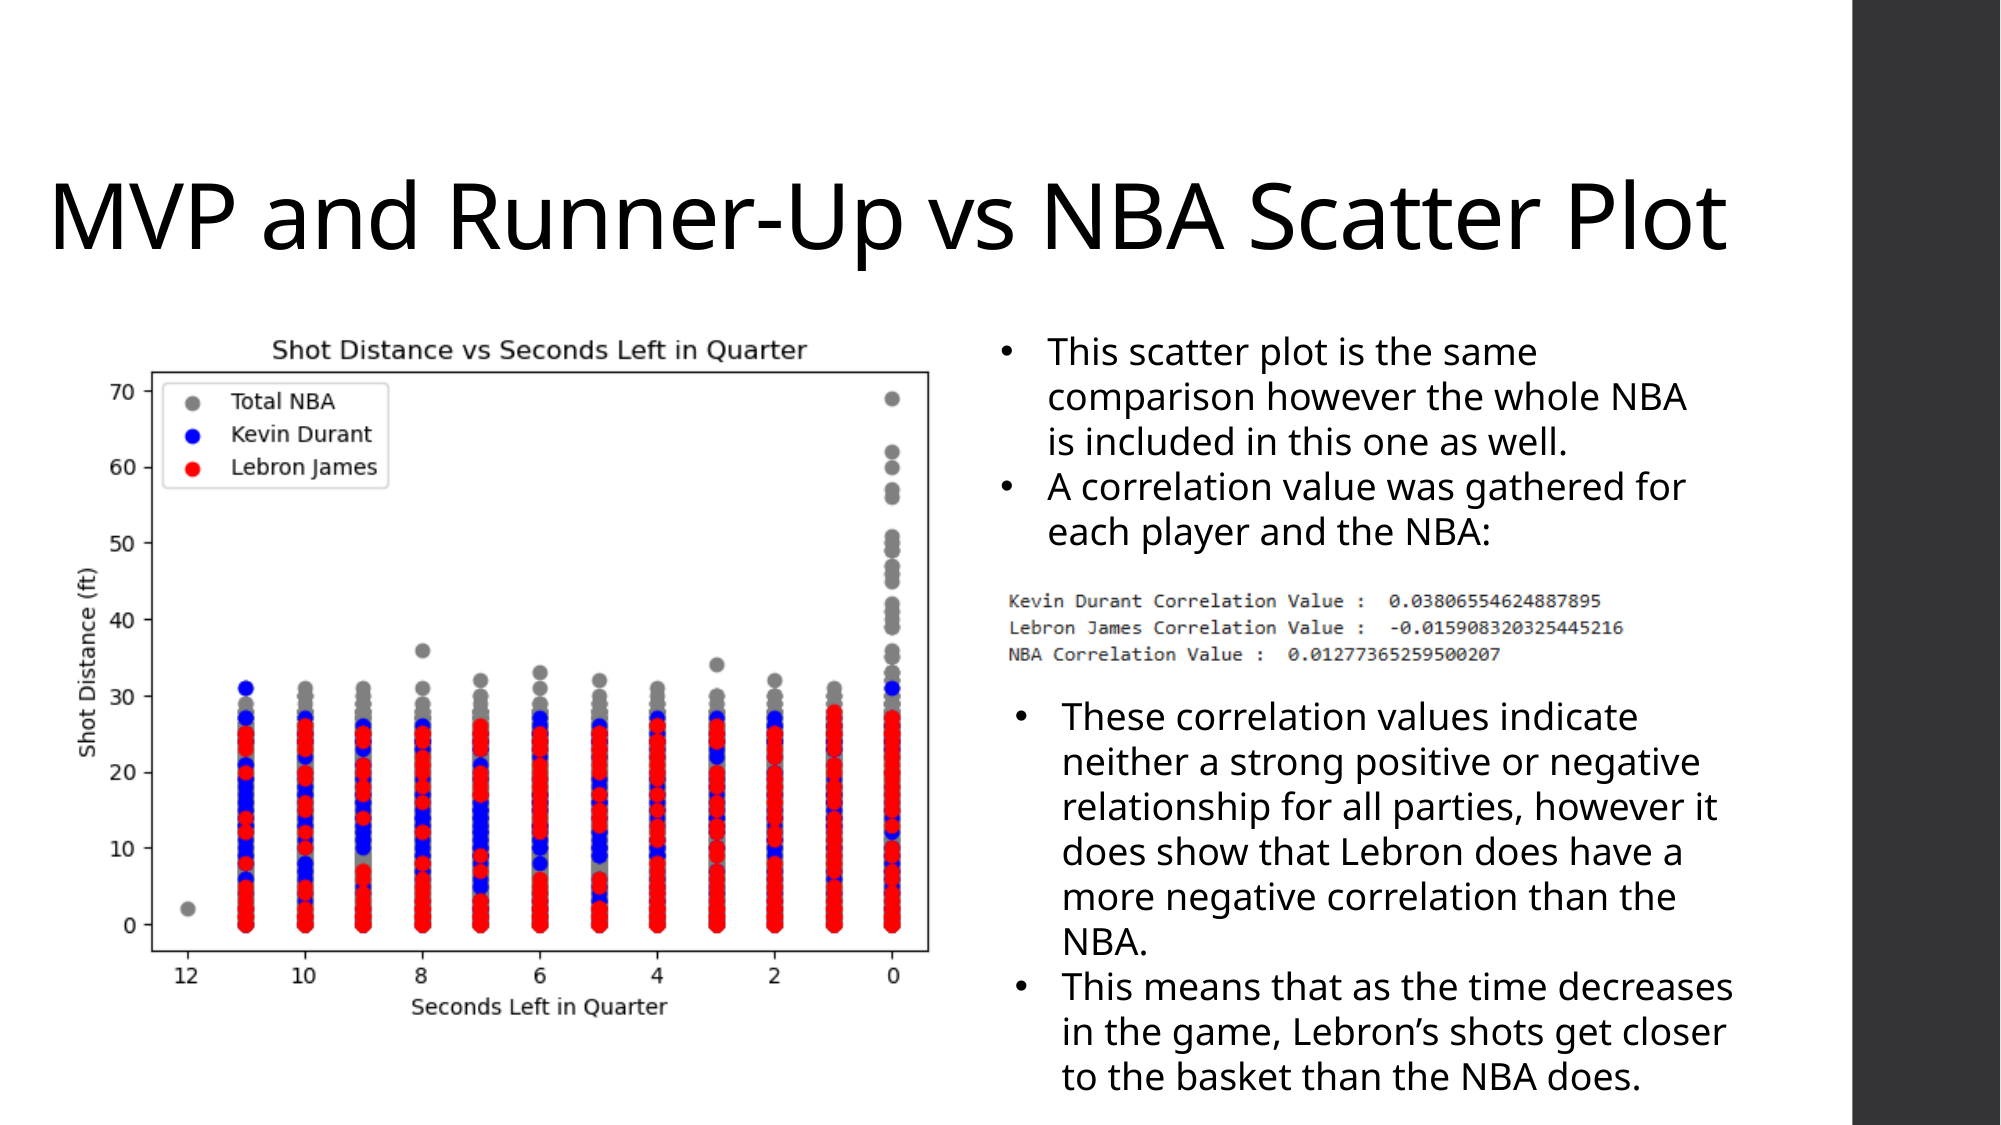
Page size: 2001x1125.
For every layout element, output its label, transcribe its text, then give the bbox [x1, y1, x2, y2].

text_box These correlation values indicate neither a strong positive or negative relationship for all parties, however it does show that Lebron does have a more negative correlation than the NBA. This means that as the time decreases in the game, Lebron’s shots get closer to the basket than the NBA does. [999, 685, 1752, 1106]
picture [67, 328, 959, 1029]
title MVP and Runner-Up vs NBA Scatter Plot [32, 60, 1848, 278]
picture [999, 584, 1633, 687]
text_box This scatter plot is the same comparison however the whole NBA is included in this one as well. A correlation value was gathered for each player and the NBA: [985, 320, 1738, 561]
